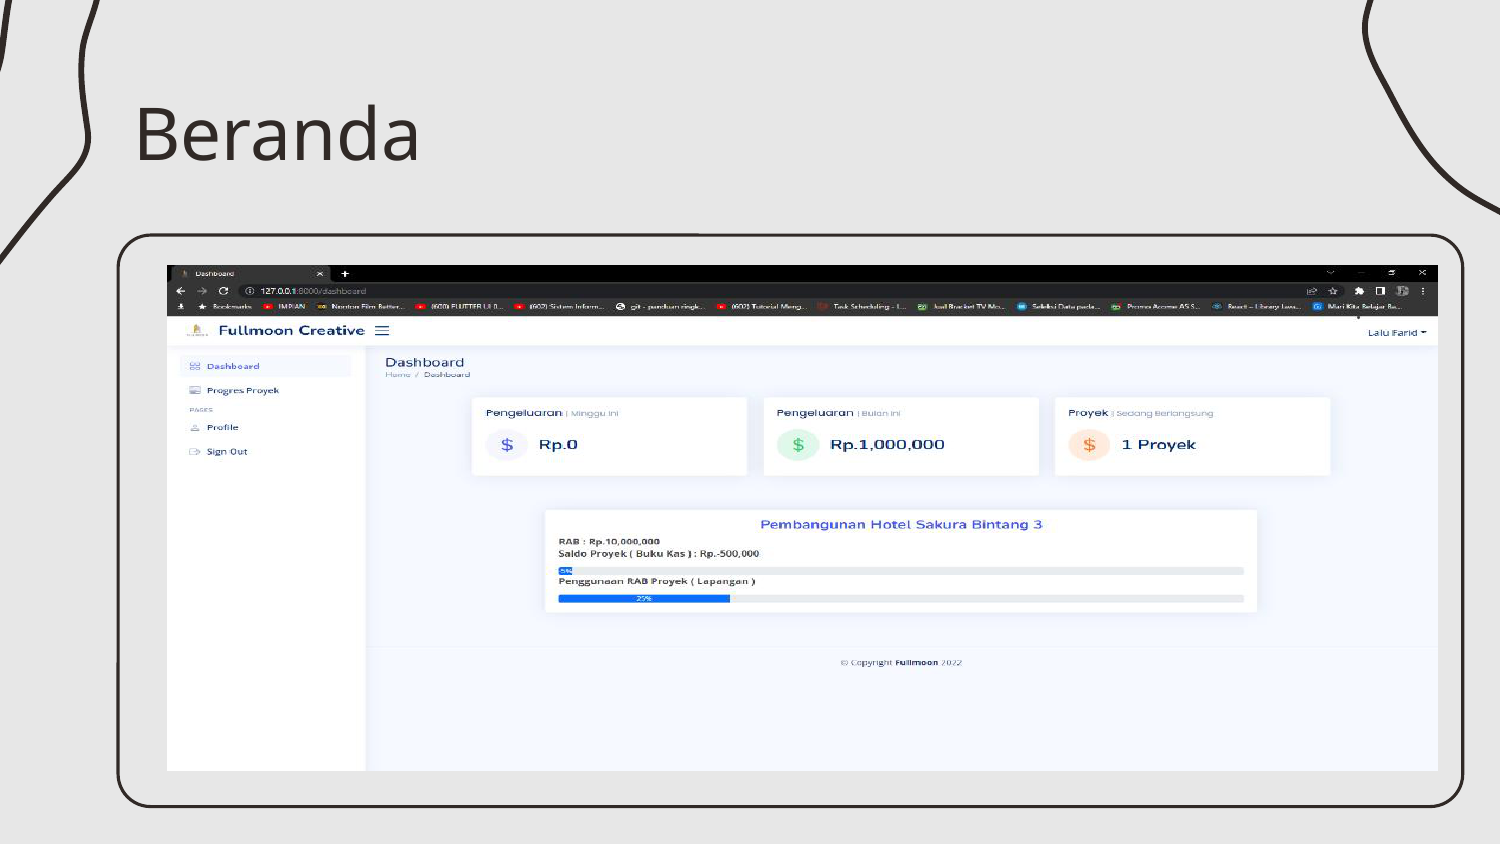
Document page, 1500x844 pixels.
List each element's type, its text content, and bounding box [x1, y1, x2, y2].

text_box [118, 235, 1463, 807]
picture [166, 265, 1438, 771]
title Beranda [118, 72, 823, 167]
